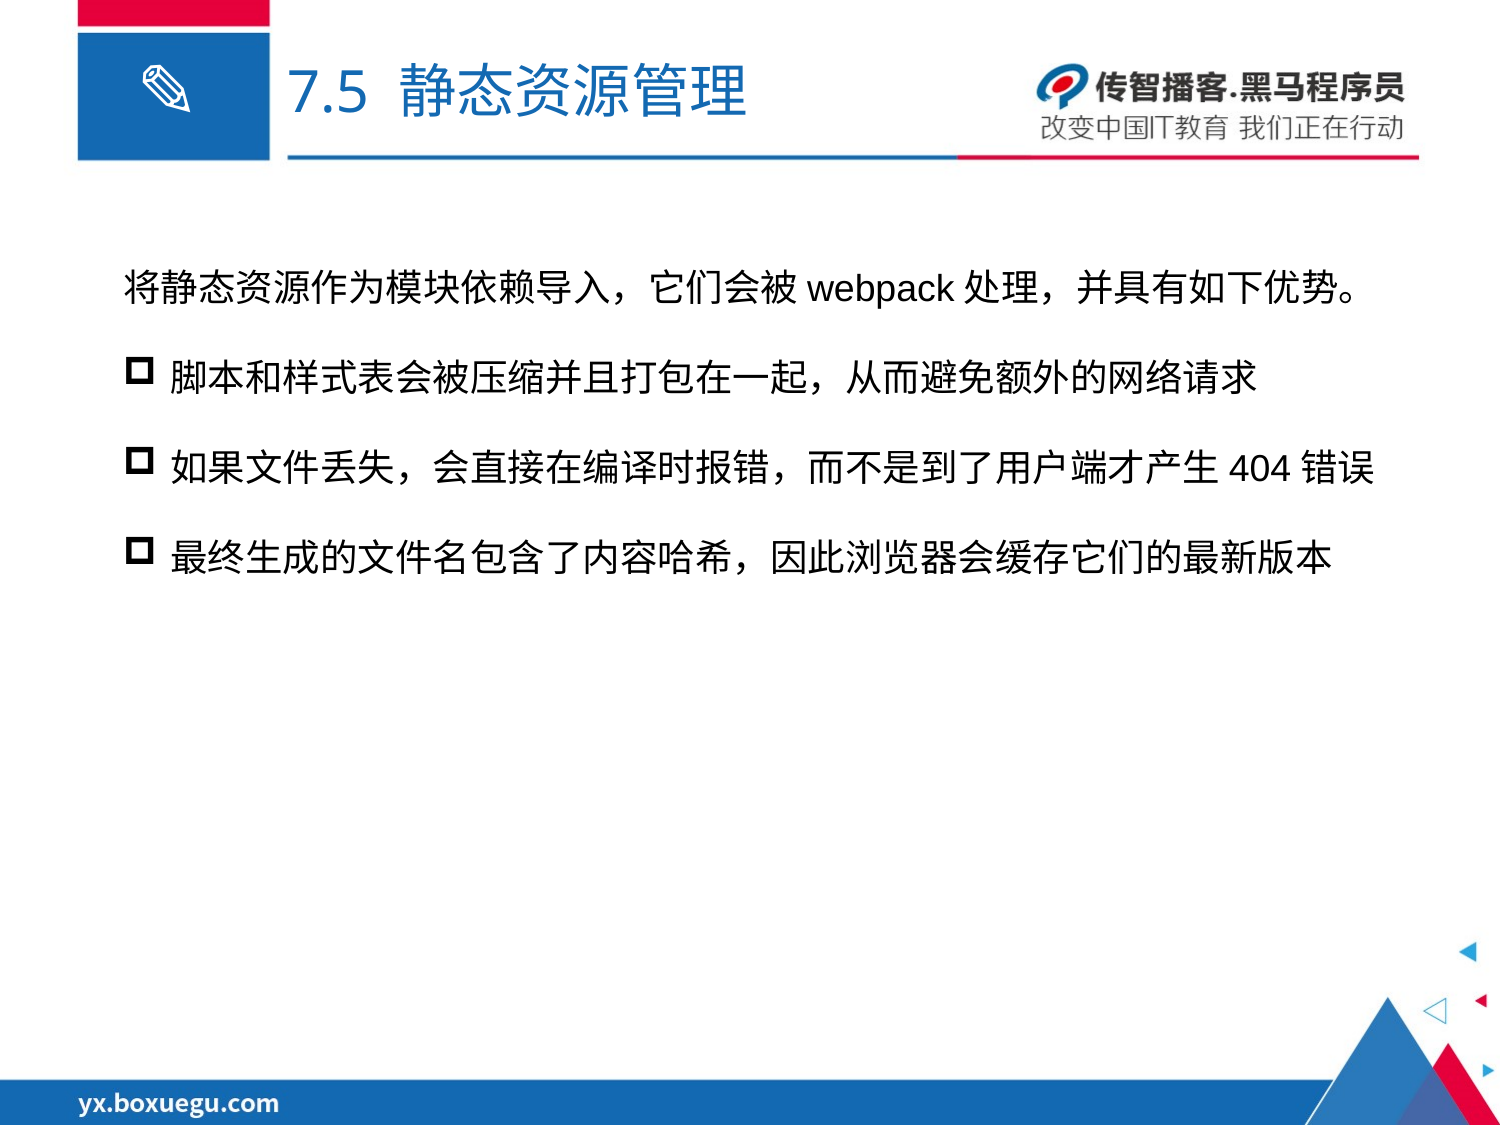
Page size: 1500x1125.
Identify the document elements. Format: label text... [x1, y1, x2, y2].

picture [0, 0, 1500, 1125]
text_box 将静态资源作为模块依赖导入，它们会被webpack处理，并具有如下优势。 脚本和样式表会被压缩并且打包在一起，从而避免额外的网络请求 如果文件丢失，会直接在编译时报错，而不是到了用户端才产生404错误 最终生成的文件名包含了内容哈希，因此浏览器会缓存它们的最新版本 [108, 211, 1431, 587]
title 7.5 静态资源管理 [271, 25, 1046, 153]
